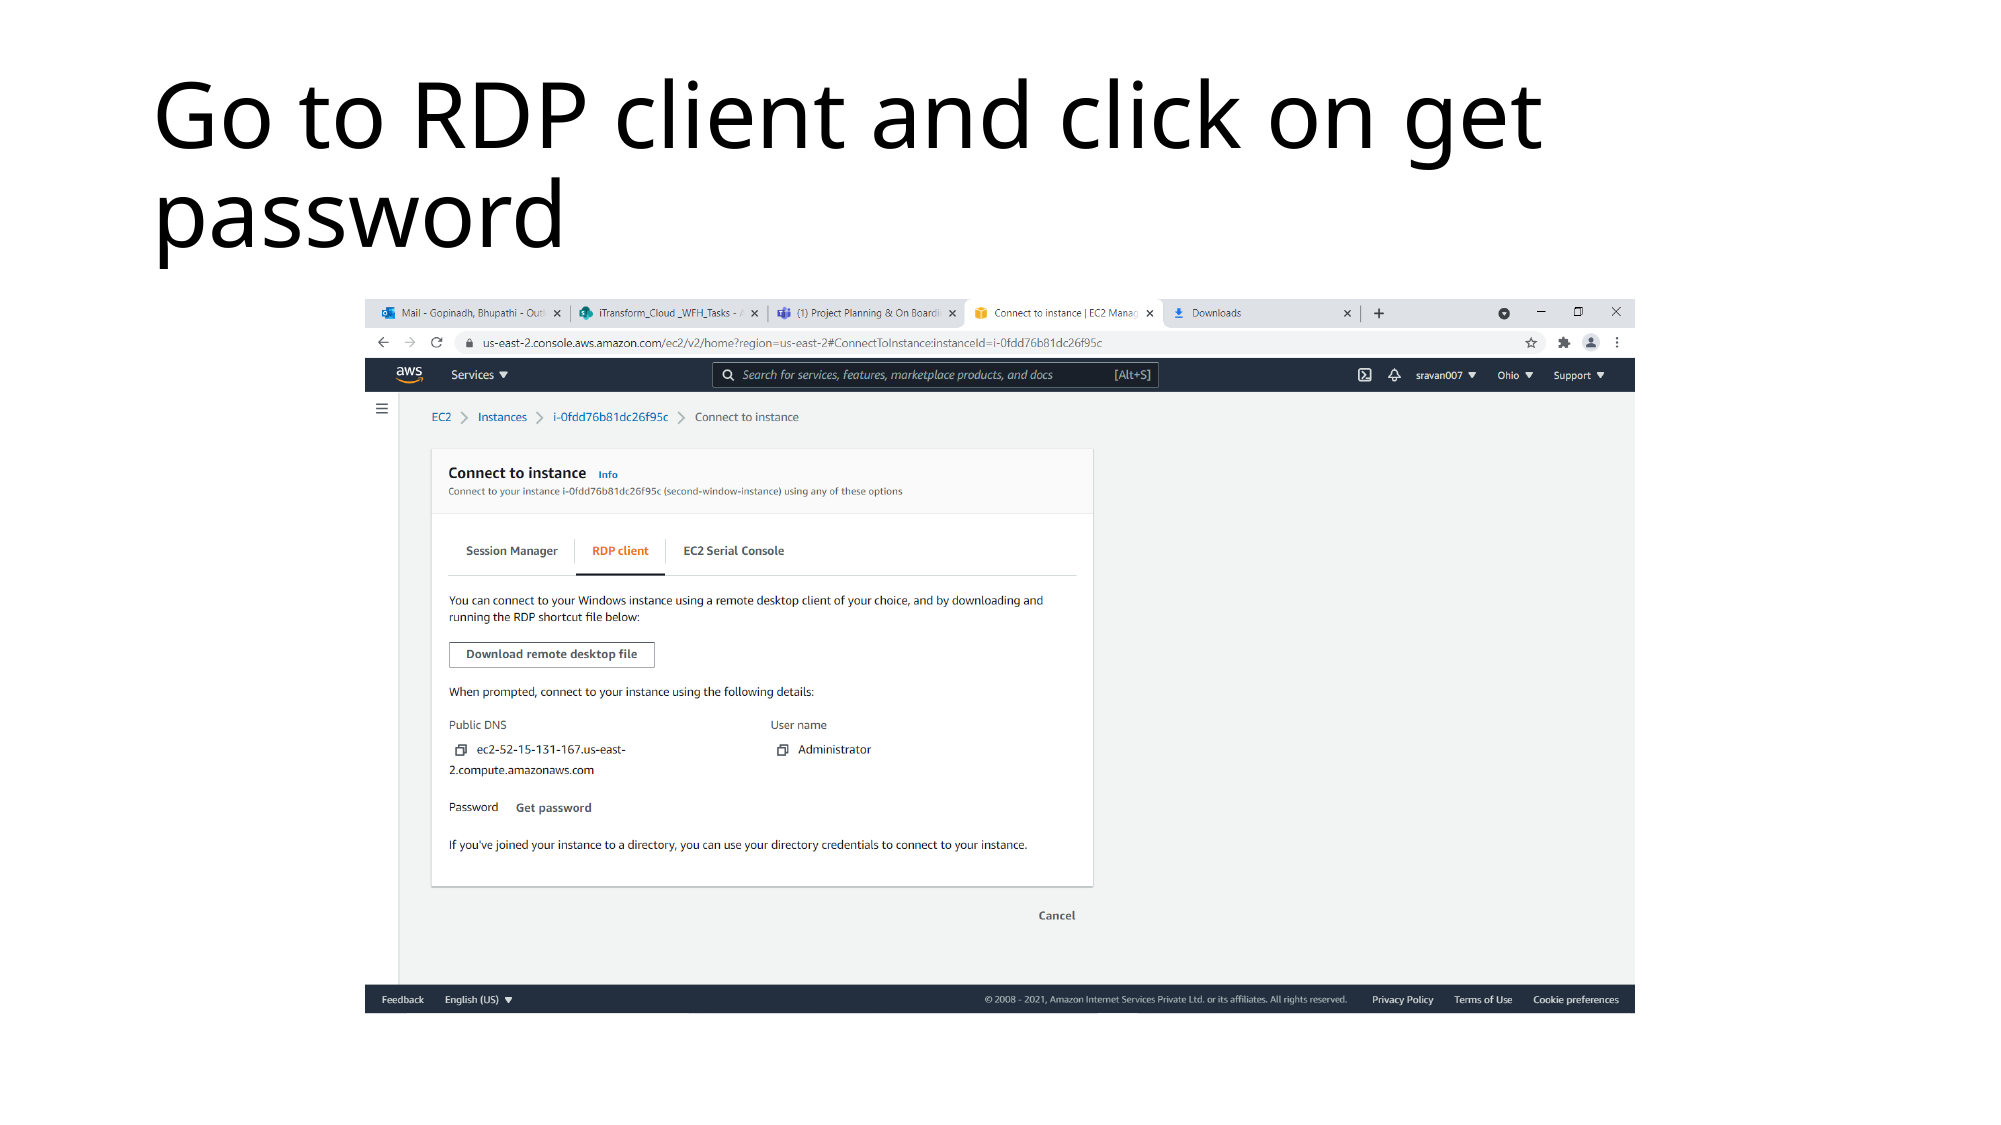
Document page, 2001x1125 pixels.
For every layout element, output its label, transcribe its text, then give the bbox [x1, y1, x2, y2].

title Go to RDP client and click on get password [137, 59, 1863, 278]
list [365, 299, 1635, 1014]
